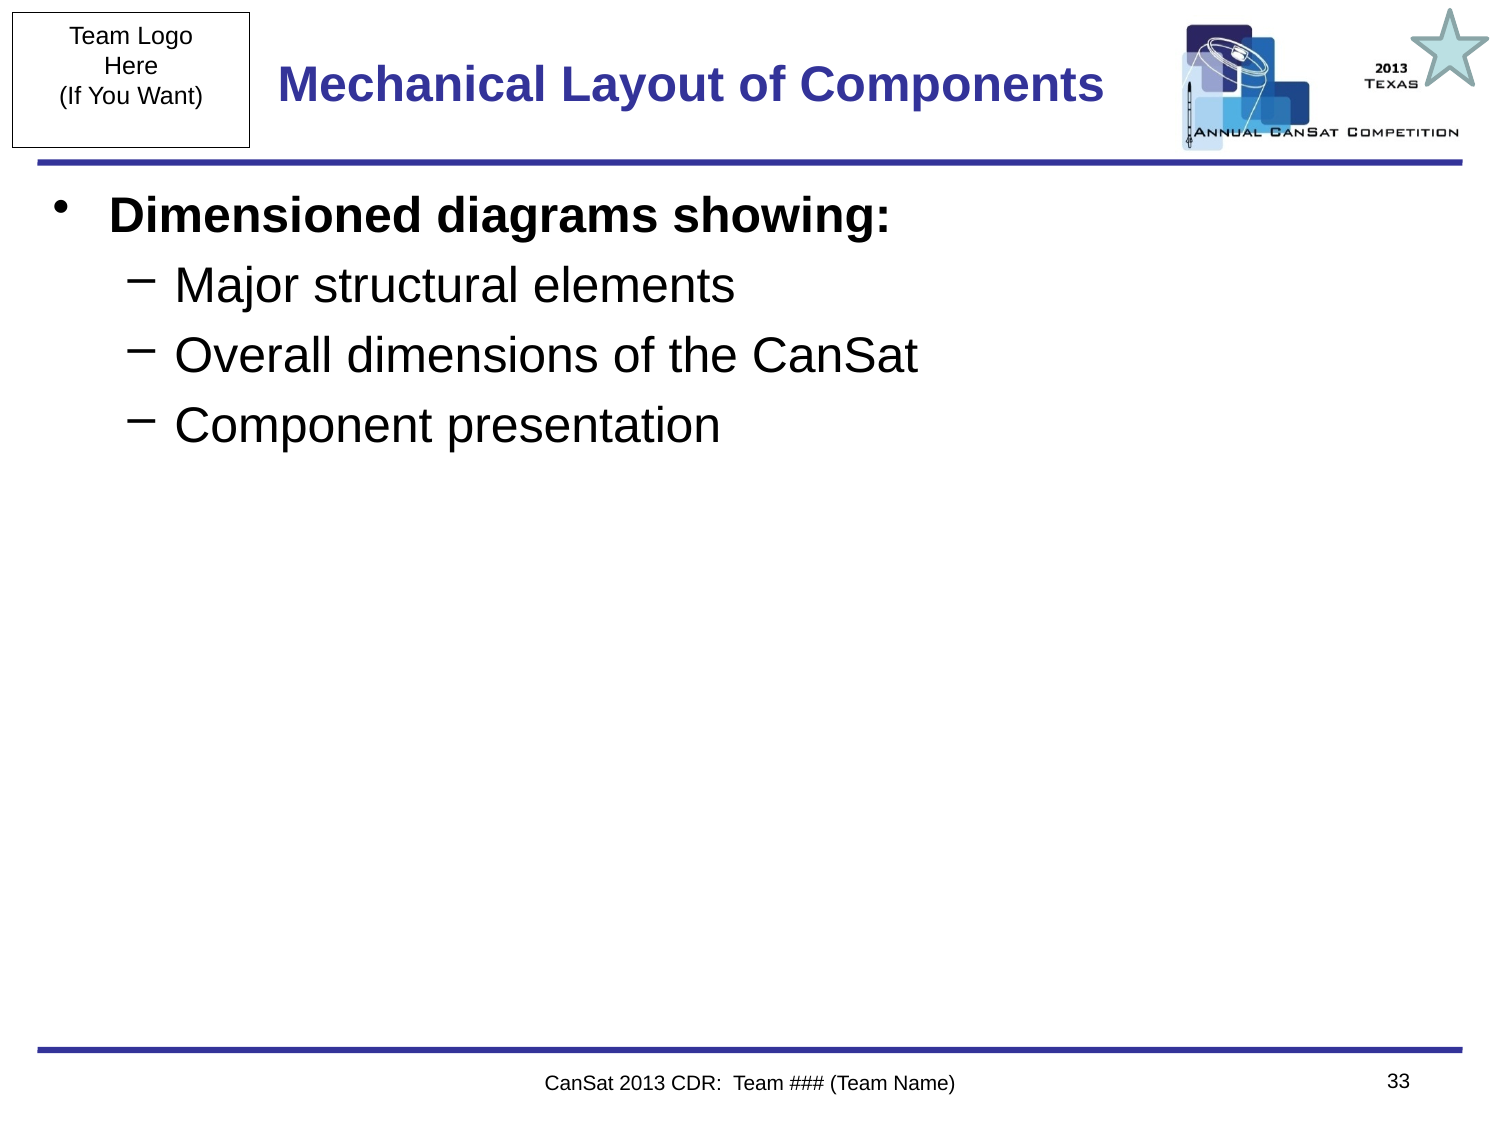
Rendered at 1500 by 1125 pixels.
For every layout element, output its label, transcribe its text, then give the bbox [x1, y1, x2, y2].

title Mechanical Layout of Components [262, 12, 1150, 150]
text_box [1410, 7, 1490, 87]
picture [1454, 15, 1465, 36]
slide_number 33 [1312, 1059, 1425, 1100]
list Dimensioned diagrams showing: Major structural elements Overall dimensions of the CanSat Component presentation [37, 174, 1463, 1025]
footer CanSat 2013 CDR: Team ### (Team Name) [450, 1062, 1050, 1103]
picture [1175, 15, 1465, 157]
